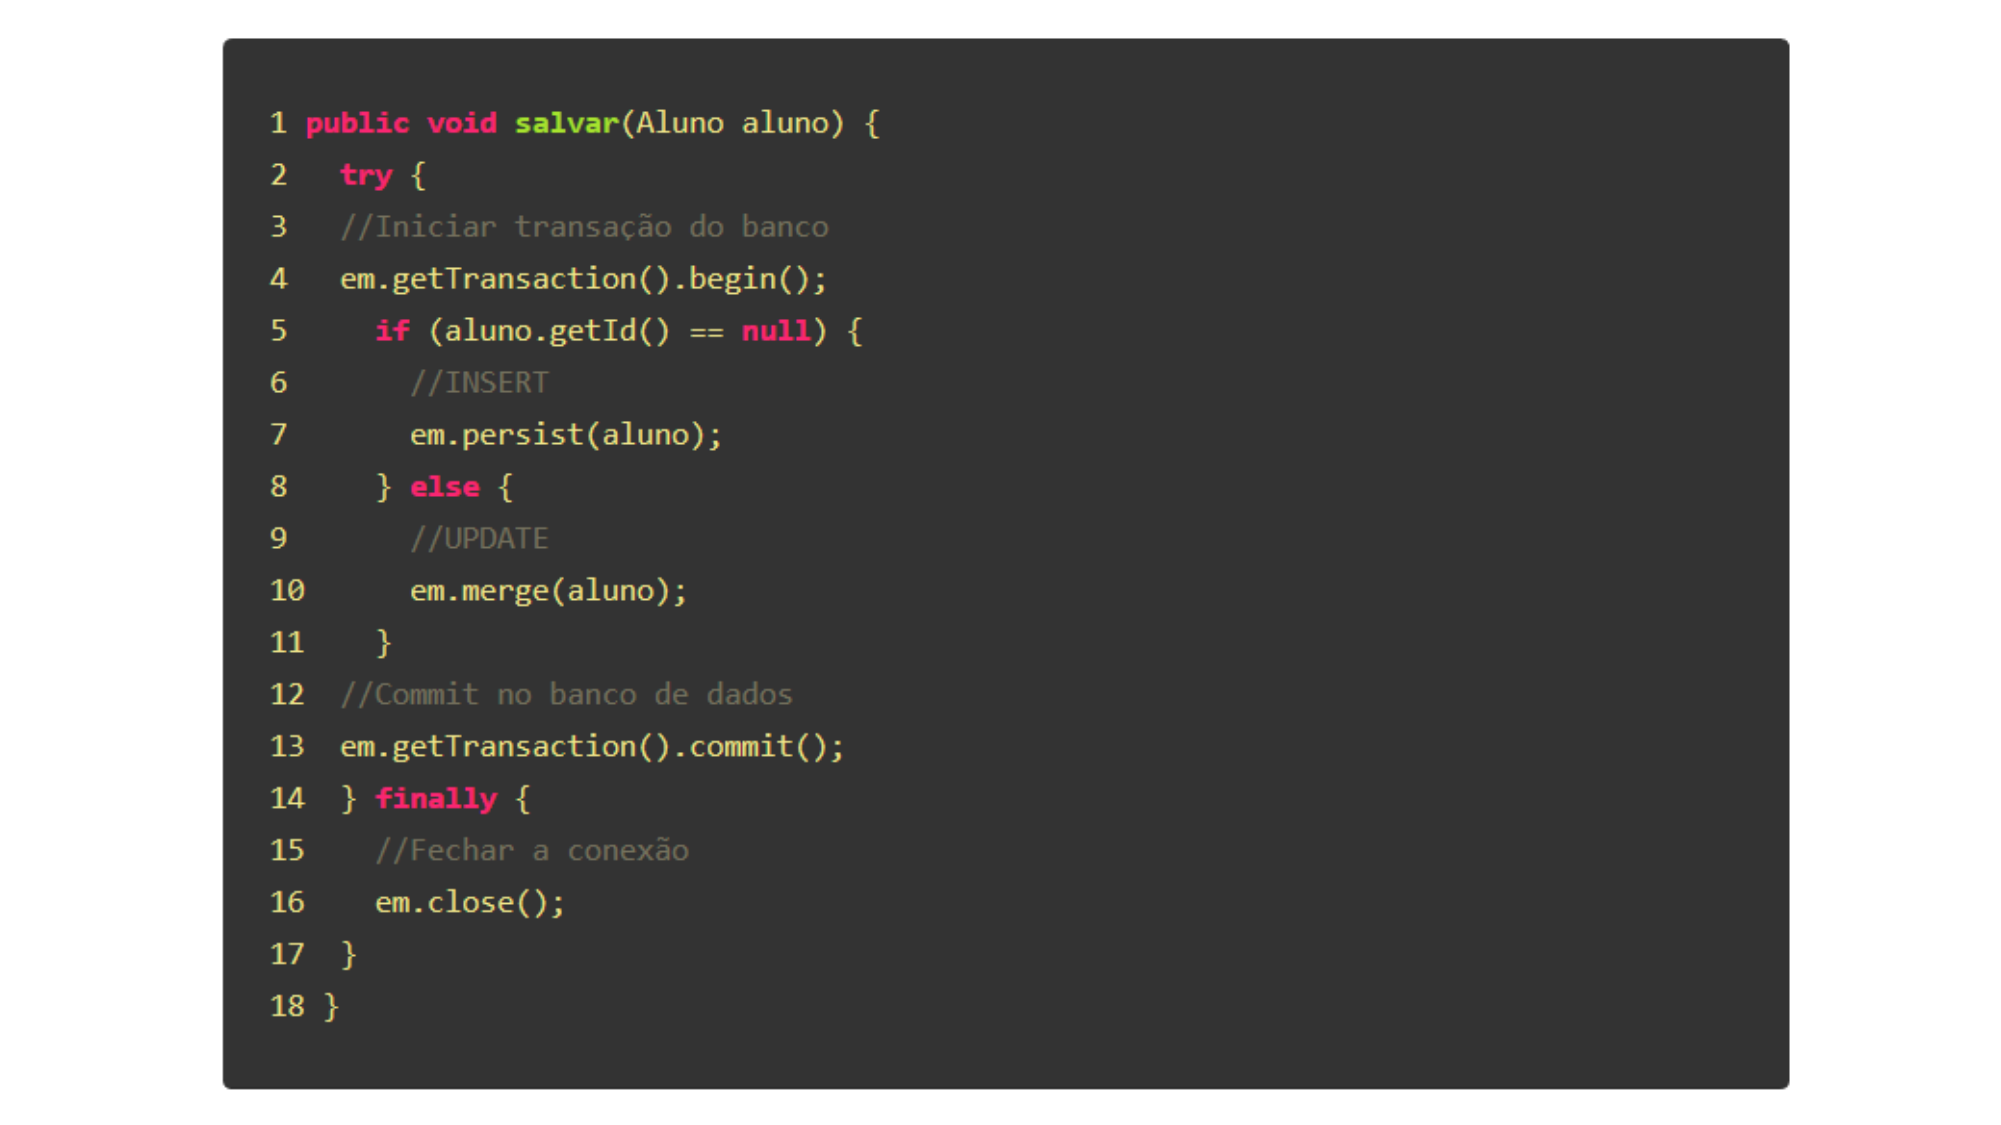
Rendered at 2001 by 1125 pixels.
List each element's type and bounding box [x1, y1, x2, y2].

picture [216, 31, 1803, 1101]
